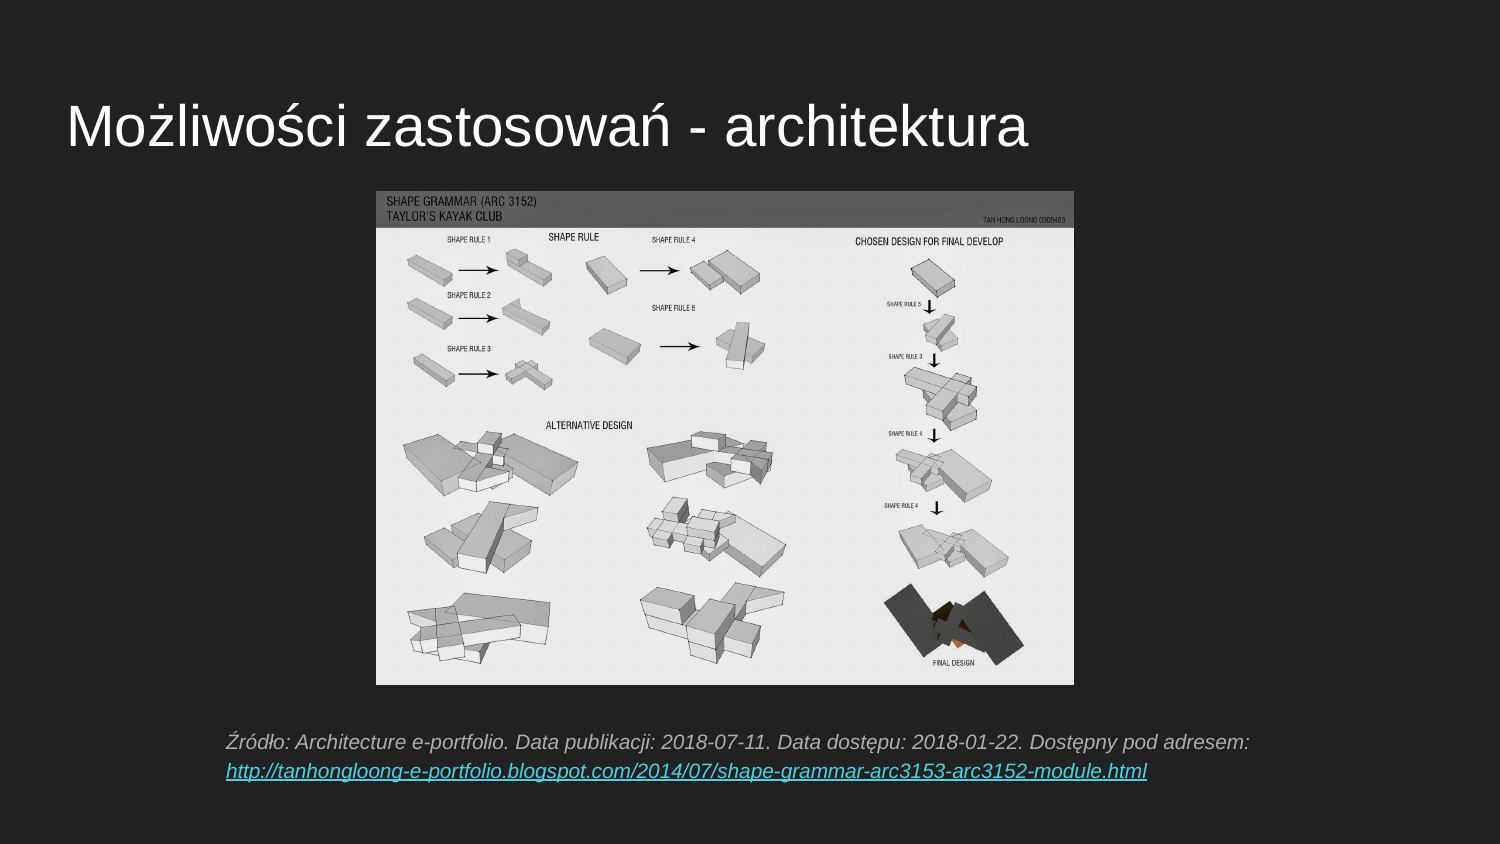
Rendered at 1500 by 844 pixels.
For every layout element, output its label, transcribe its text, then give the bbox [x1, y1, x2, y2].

list Źródło: Architecture e-portfolio. Data publikacji: 2018-07-11. Data dostępu: 2018-01-22. Dostępny pod adresem: http://tanhongloong-e-portfolio.blogspot.com/2014/07/shape-grammar-arc3153-arc3152-module.html [211, 709, 1500, 812]
title Możliwości zastosowań - architektura [51, 72, 1449, 167]
picture [375, 191, 1074, 686]
